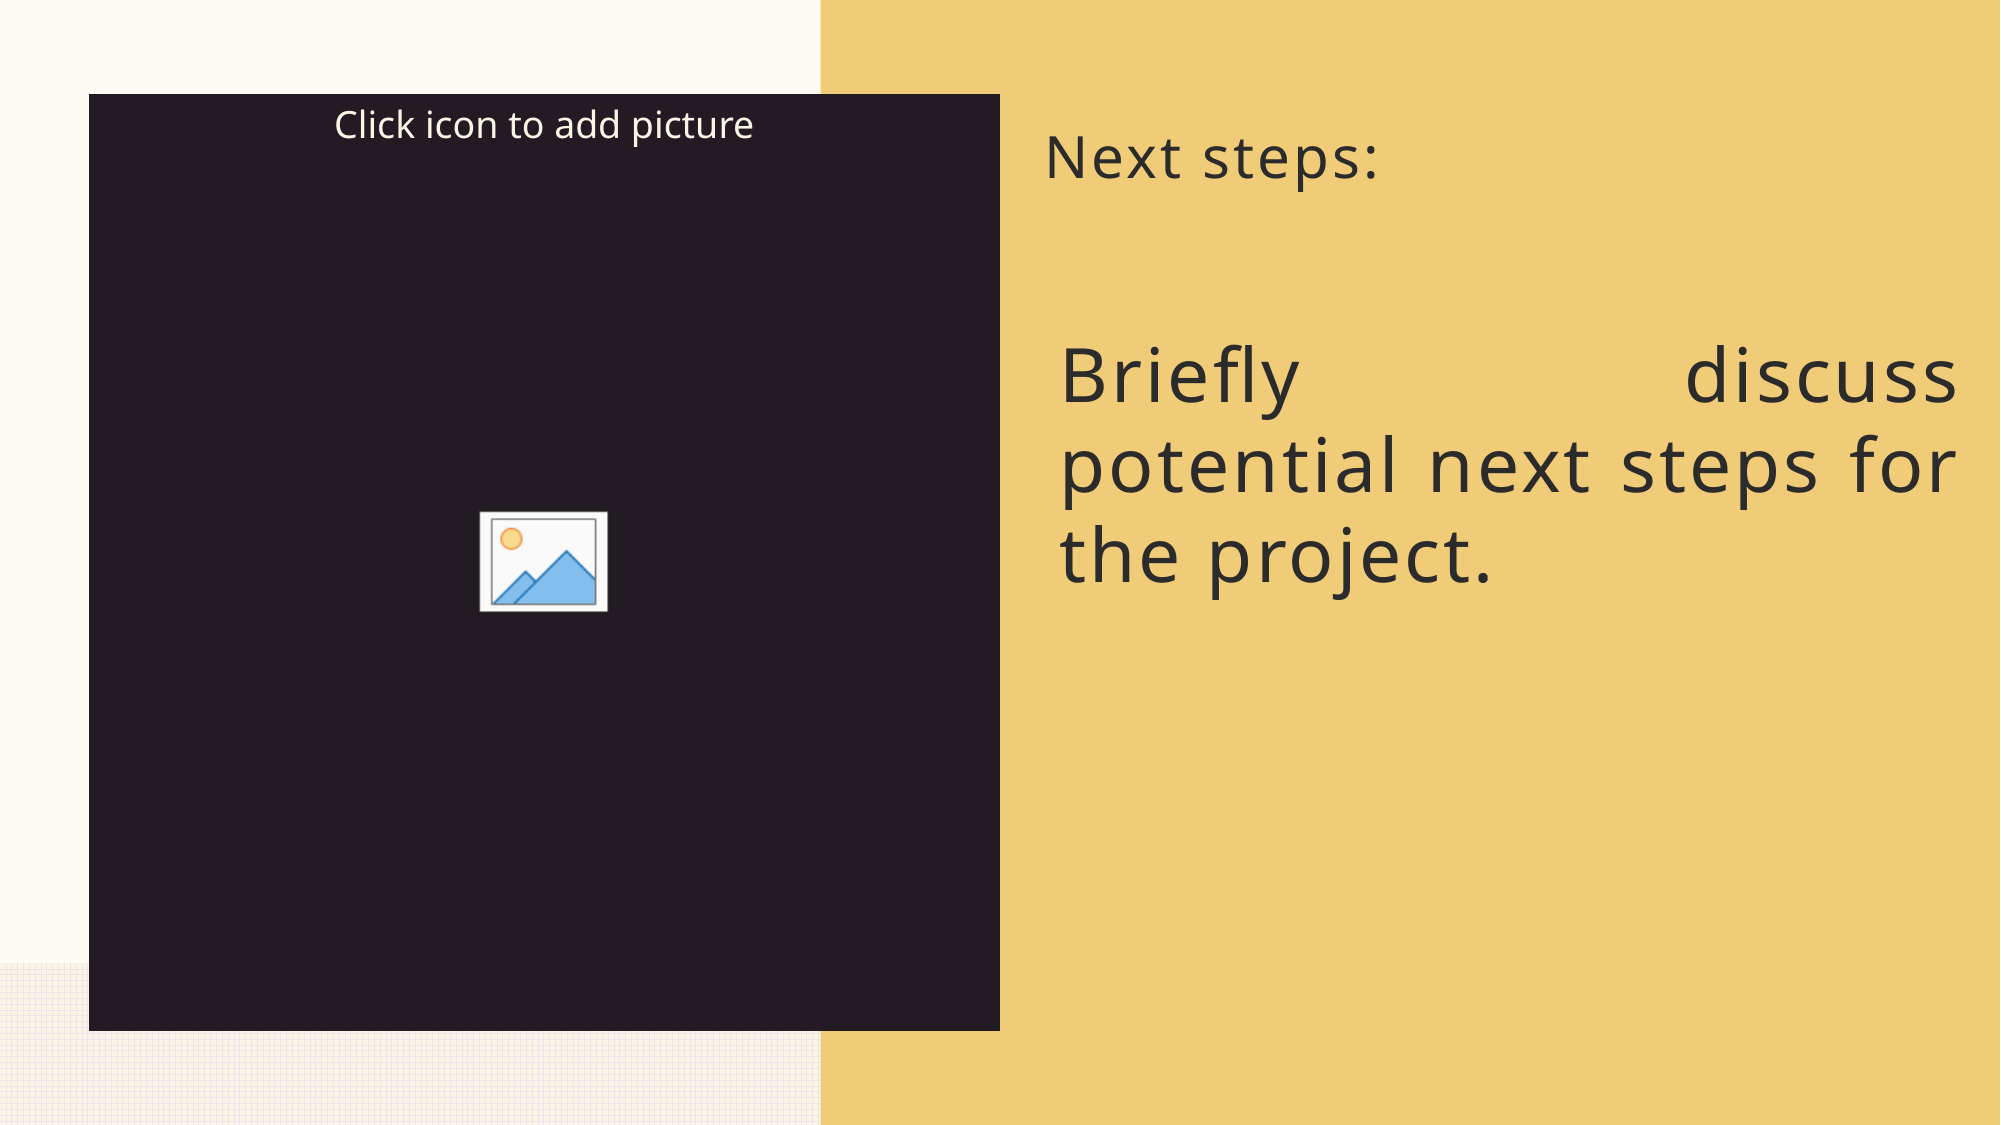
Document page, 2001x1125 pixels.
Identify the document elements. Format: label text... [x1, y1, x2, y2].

list Briefly discuss potential next steps for the project. [1007, 319, 1978, 1018]
title Next steps: [1029, 111, 2000, 208]
picture [89, 93, 1000, 1032]
